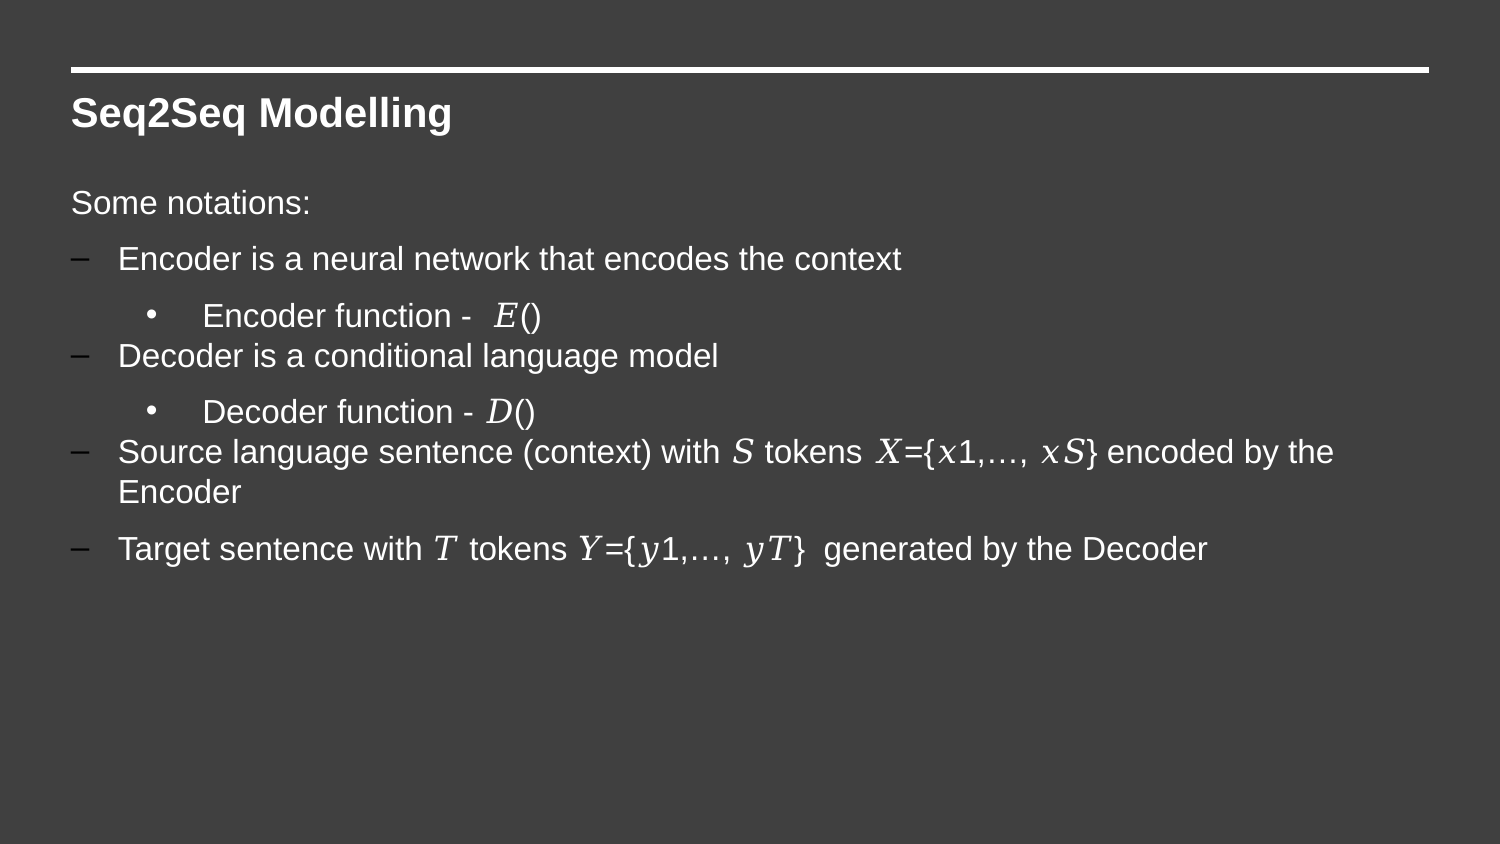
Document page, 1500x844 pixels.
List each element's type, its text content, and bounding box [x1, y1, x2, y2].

text_box Some notations: Encoder is a neural network that encodes the context Encoder function - 𝐸() Decoder is a conditional language model Decoder function - 𝐷() Source language sentence (context) with 𝑆 tokens 𝑋={𝑥1,…, 𝑥𝑆} encoded by the Encoder Target sentence with 𝑇 tokens 𝑌={𝑦1,…, 𝑦𝑇} generated by the Decoder [70, 180, 1455, 393]
text_box Seq2Seq Modelling [70, 53, 1430, 169]
